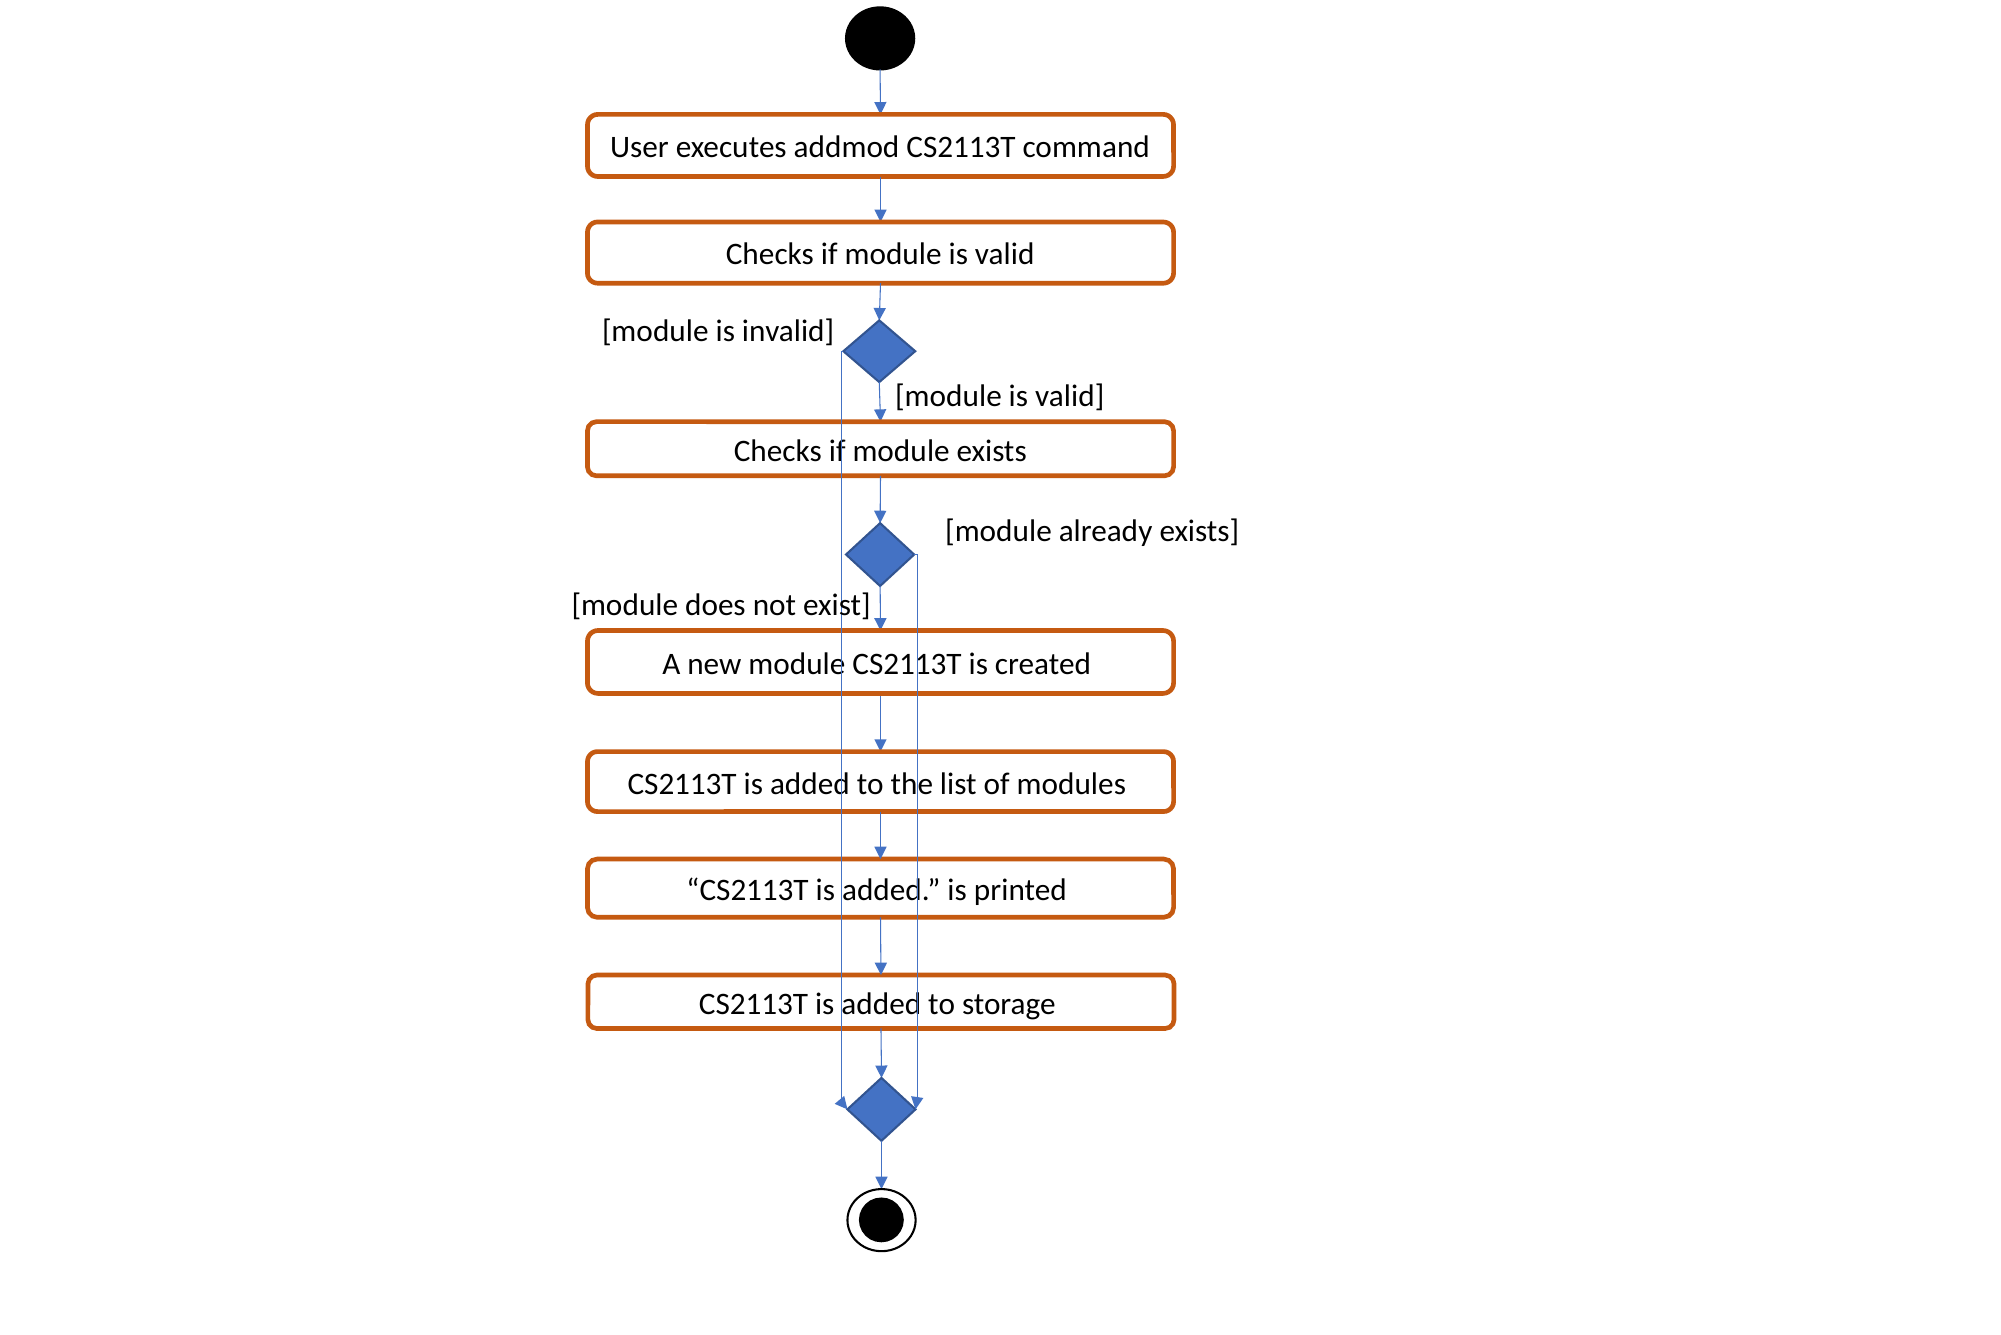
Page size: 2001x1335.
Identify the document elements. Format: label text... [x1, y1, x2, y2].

text_box “CS2113T is added.” is printed [918, 858, 1175, 919]
text_box “CS2113T is added.” is printed [848, 858, 914, 919]
text_box [848, 355, 913, 383]
text_box User executes addmod CS2113T command [586, 113, 1175, 178]
text_box [module already exists] [930, 502, 1277, 555]
text_box Checks if module exists [848, 420, 1175, 477]
text_box [module is valid] [880, 367, 1227, 420]
text_box CS2113T is added to storage [918, 974, 1176, 1030]
text_box [848, 521, 916, 576]
text_box CS2113T is added to the list of modules [586, 750, 841, 813]
text_box [846, 1077, 918, 1142]
text_box CS2113T is added to the list of modules [848, 750, 914, 813]
text_box CS2113T is added to storage [586, 973, 841, 1030]
text_box “CS2113T is added.” is printed [586, 858, 841, 919]
text_box [module is invalid] [587, 302, 934, 355]
text_box A new module CS2113T is created [848, 629, 914, 695]
text_box [844, 6, 916, 71]
text_box CS2113T is added to the list of modules [918, 750, 1175, 813]
text_box [module does not exist] [848, 576, 903, 629]
text_box A new module CS2113T is created [586, 629, 841, 695]
text_box [module does not exist] [556, 576, 843, 629]
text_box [843, 351, 848, 1110]
text_box [858, 1197, 904, 1243]
text_box [846, 1188, 917, 1253]
text_box Checks if module is valid [586, 220, 1175, 285]
text_box A new module CS2113T is created [918, 629, 1175, 695]
text_box Checks if module exists [586, 420, 841, 477]
text_box CS2113T is added to storage [848, 973, 914, 1030]
